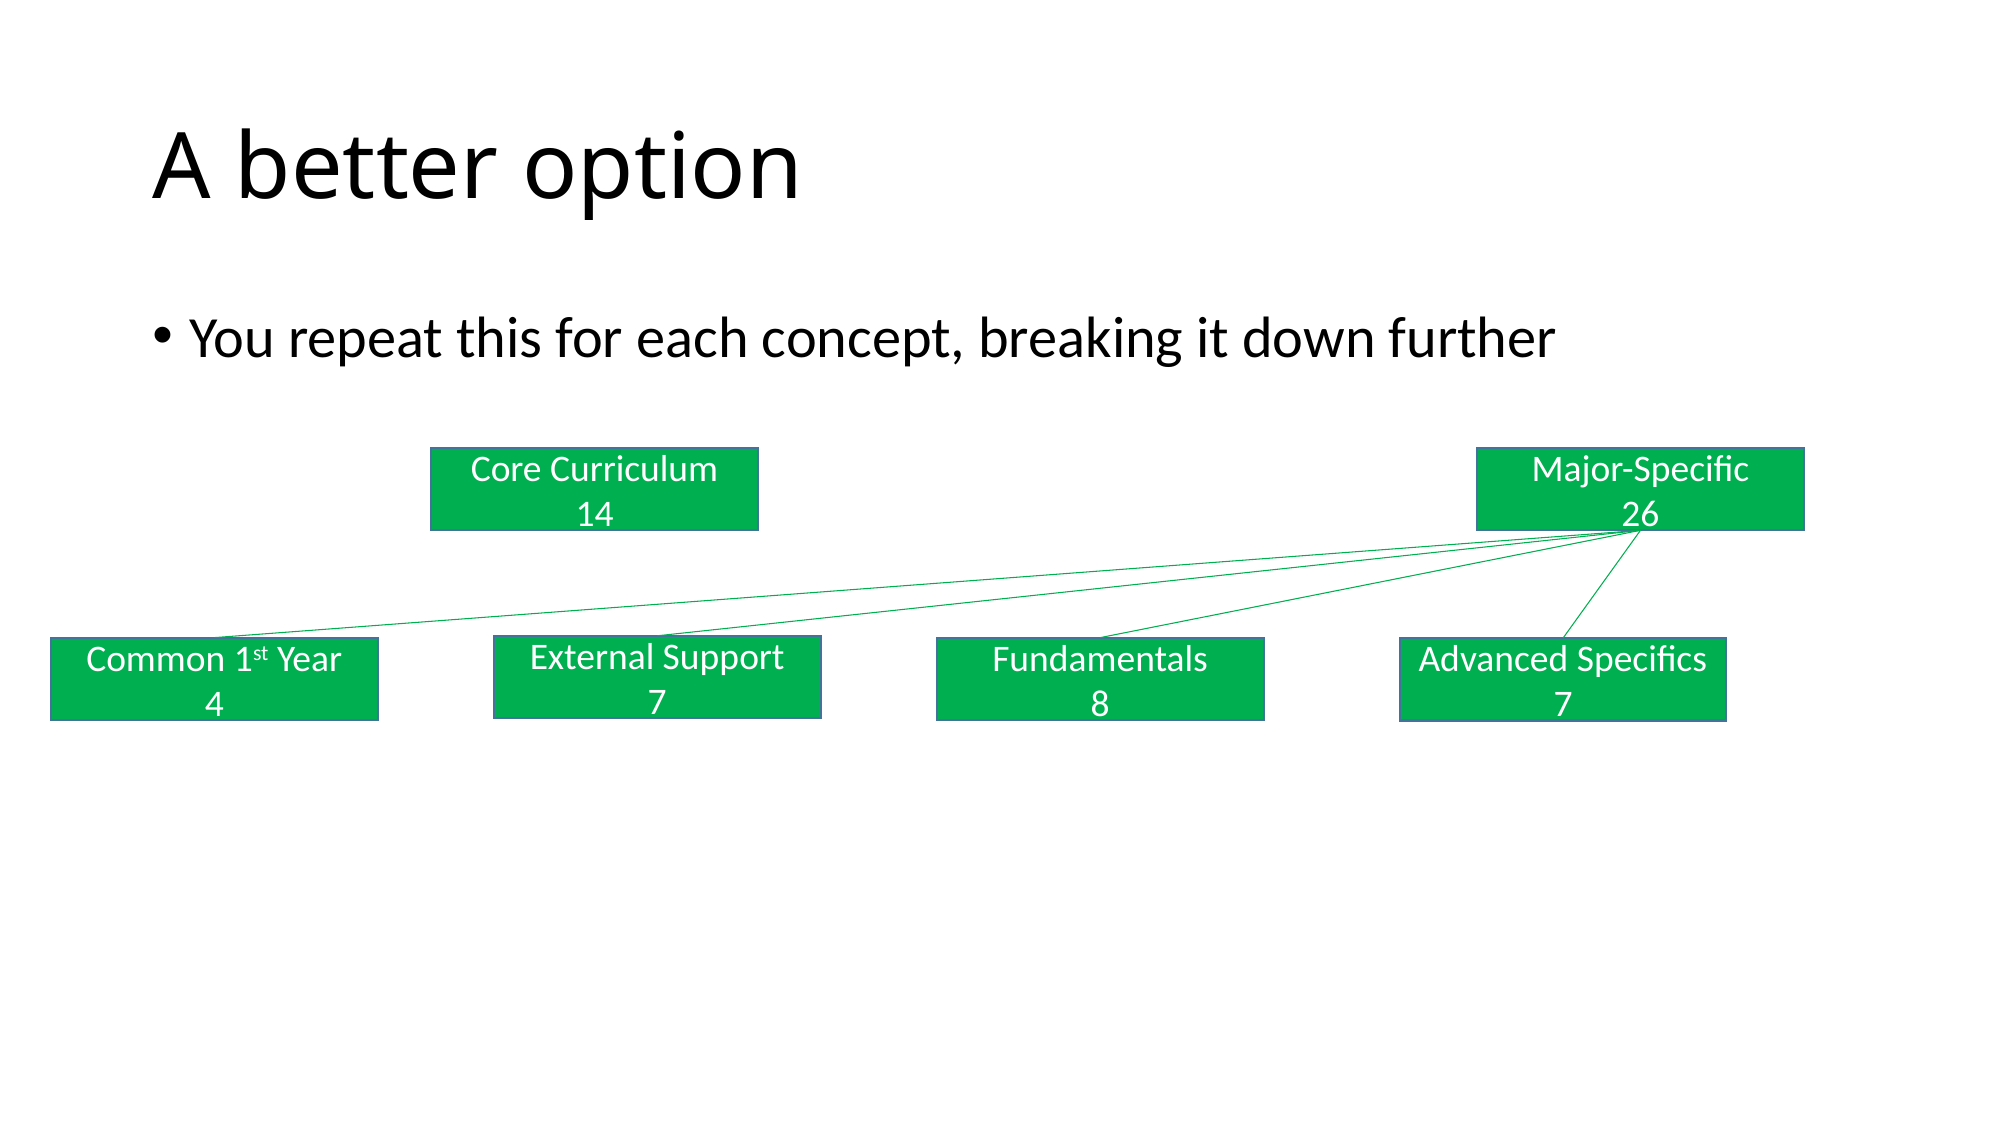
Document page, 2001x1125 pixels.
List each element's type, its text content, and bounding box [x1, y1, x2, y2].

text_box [214, 530, 1641, 638]
text_box Core Curriculum 14 [430, 447, 759, 530]
text_box External Support 7 [493, 638, 822, 719]
list You repeat this for each concept, breaking it down further [137, 299, 1863, 1014]
text_box Common 1st Year 4 [50, 637, 379, 721]
title A better option [137, 59, 1863, 278]
text_box Fundamentals 8 [936, 638, 1265, 721]
text_box Advanced Specifics 7 [1399, 637, 1727, 722]
text_box Major-Specific 26 [1476, 447, 1805, 531]
